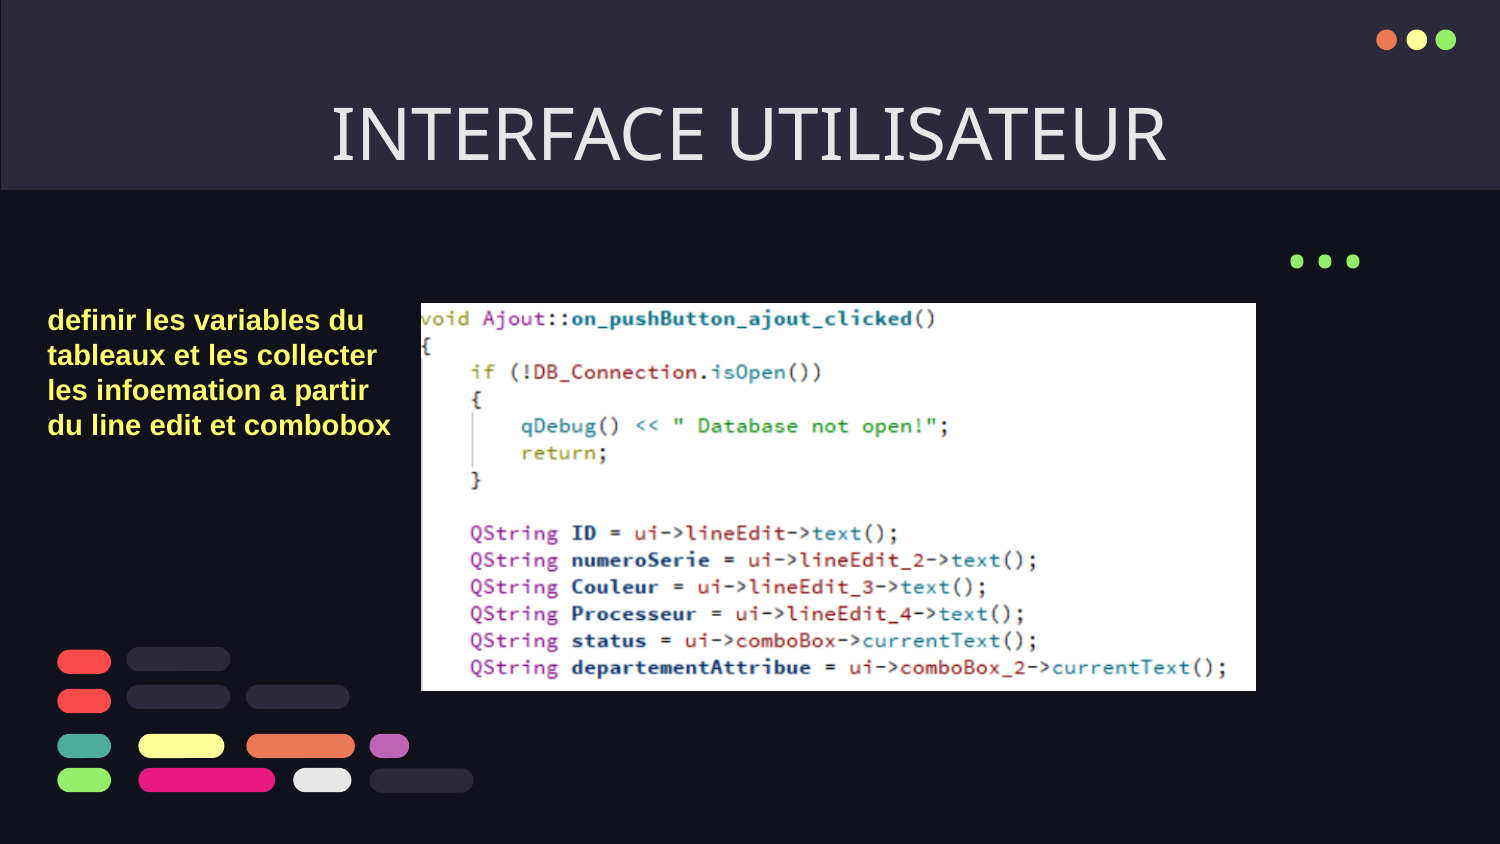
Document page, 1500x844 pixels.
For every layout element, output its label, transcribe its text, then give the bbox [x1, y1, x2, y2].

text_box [57, 646, 474, 793]
picture [421, 302, 1257, 691]
text_box definir les variables du tableaux et les collecter les infoemation a partir du line edit et combobox [32, 293, 410, 449]
text_box ... [1145, 213, 1383, 304]
title INTERFACE UTILISATEUR [118, 72, 1382, 167]
